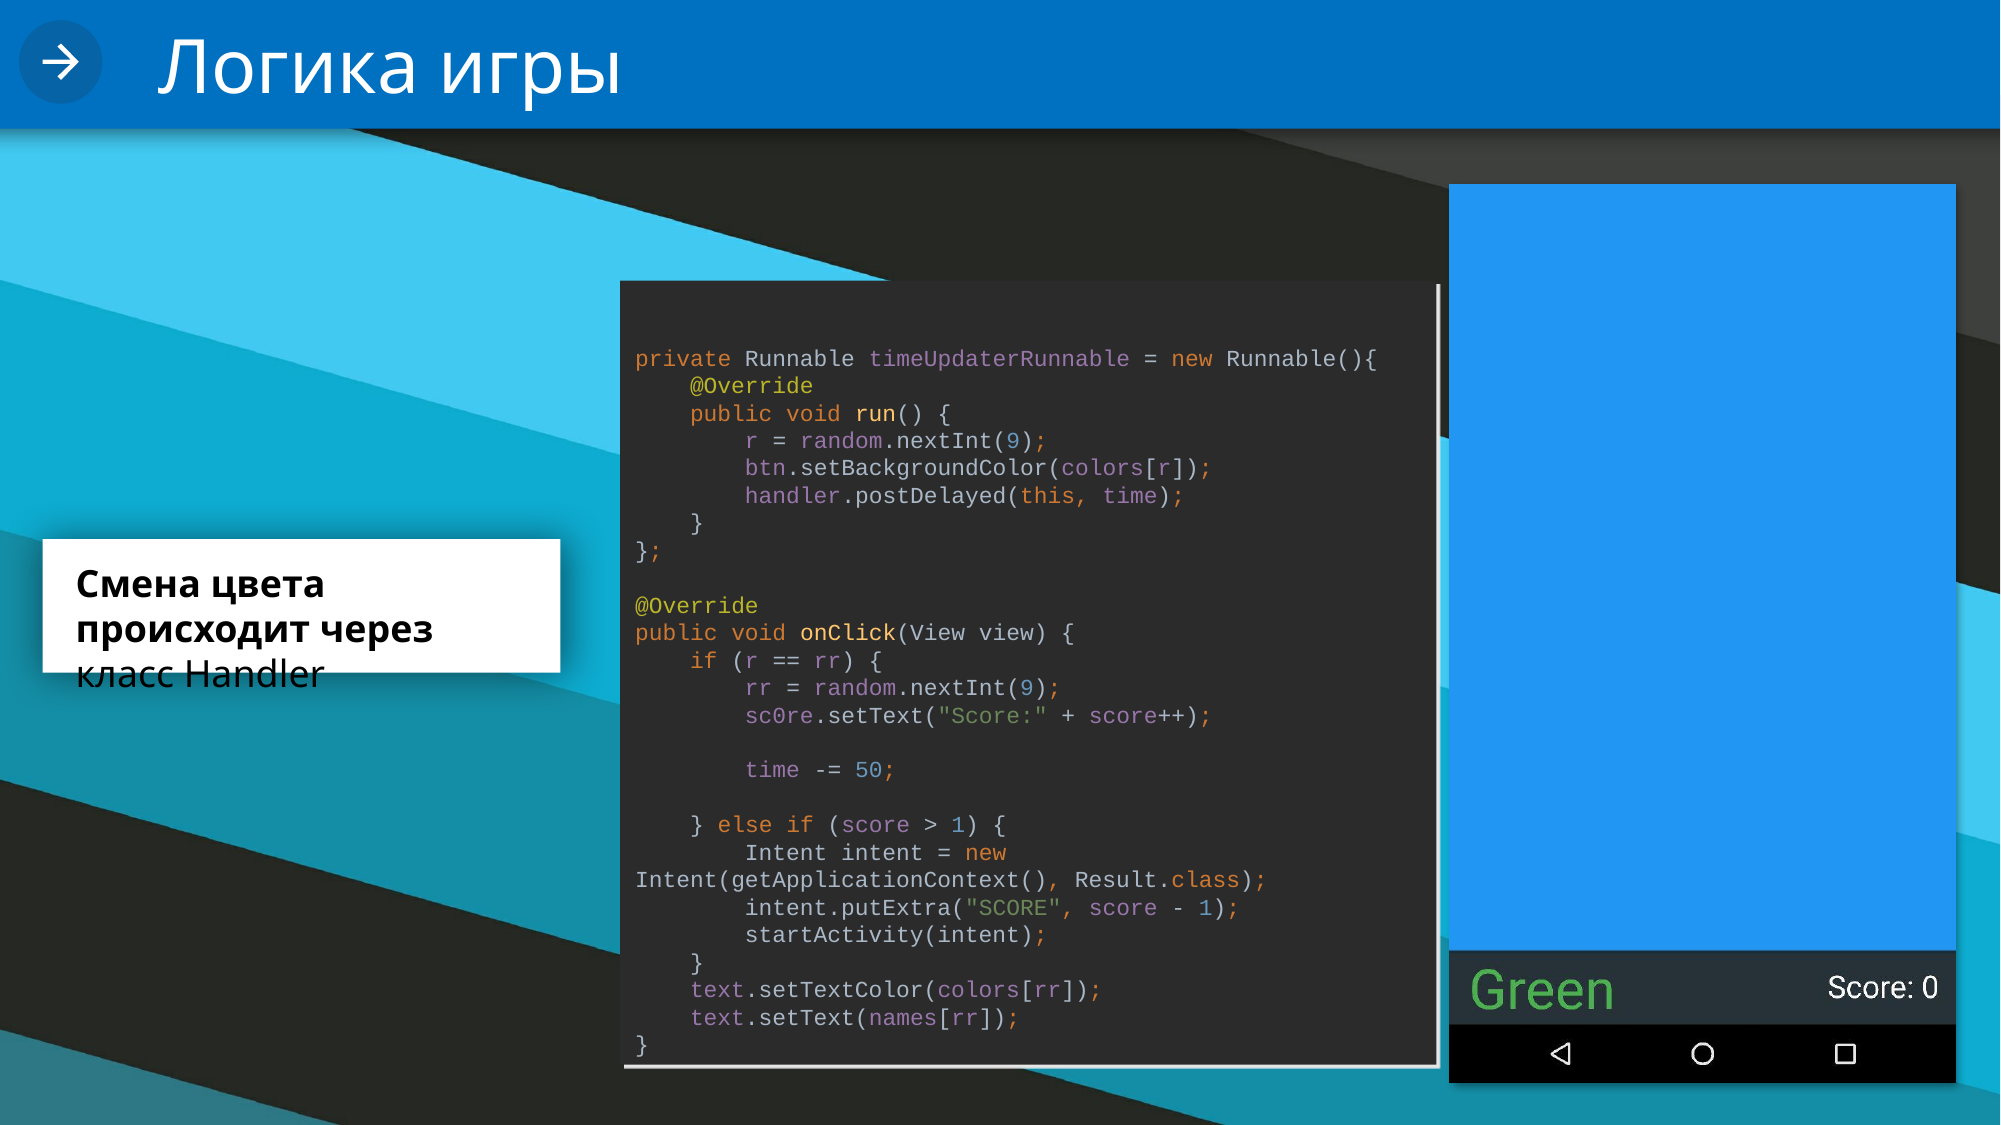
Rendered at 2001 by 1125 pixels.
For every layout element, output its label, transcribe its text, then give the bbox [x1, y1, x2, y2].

text_box Смена цвета происходит через класс Handler [60, 552, 551, 703]
text_box [42, 538, 561, 674]
text_box Логика игры [143, 11, 639, 116]
text_box private Runnable timeUpdaterRunnable = new Runnable(){ @Override public void run() { r = random.nextInt(9); btn.setBackgroundColor(colors[r]); handler.postDelayed(this, time); } }; @Override public void onClick(View view) { if (r == rr) { rr = random.nextInt(9); sc0re.setText("Score:" + score++); time -= 50; } else if (score > 1) { Intent intent = new Intent(getApplicationContext(), Result.class); intent.putExtra("SCORE", score - 1); startActivity(intent); } text.setTextColor(colors[rr]); text.setText(names[rr]); } [620, 280, 1437, 1065]
text_box [18, 18, 104, 105]
text_box [0, 0, 2000, 130]
picture [0, 0, 2001, 1125]
